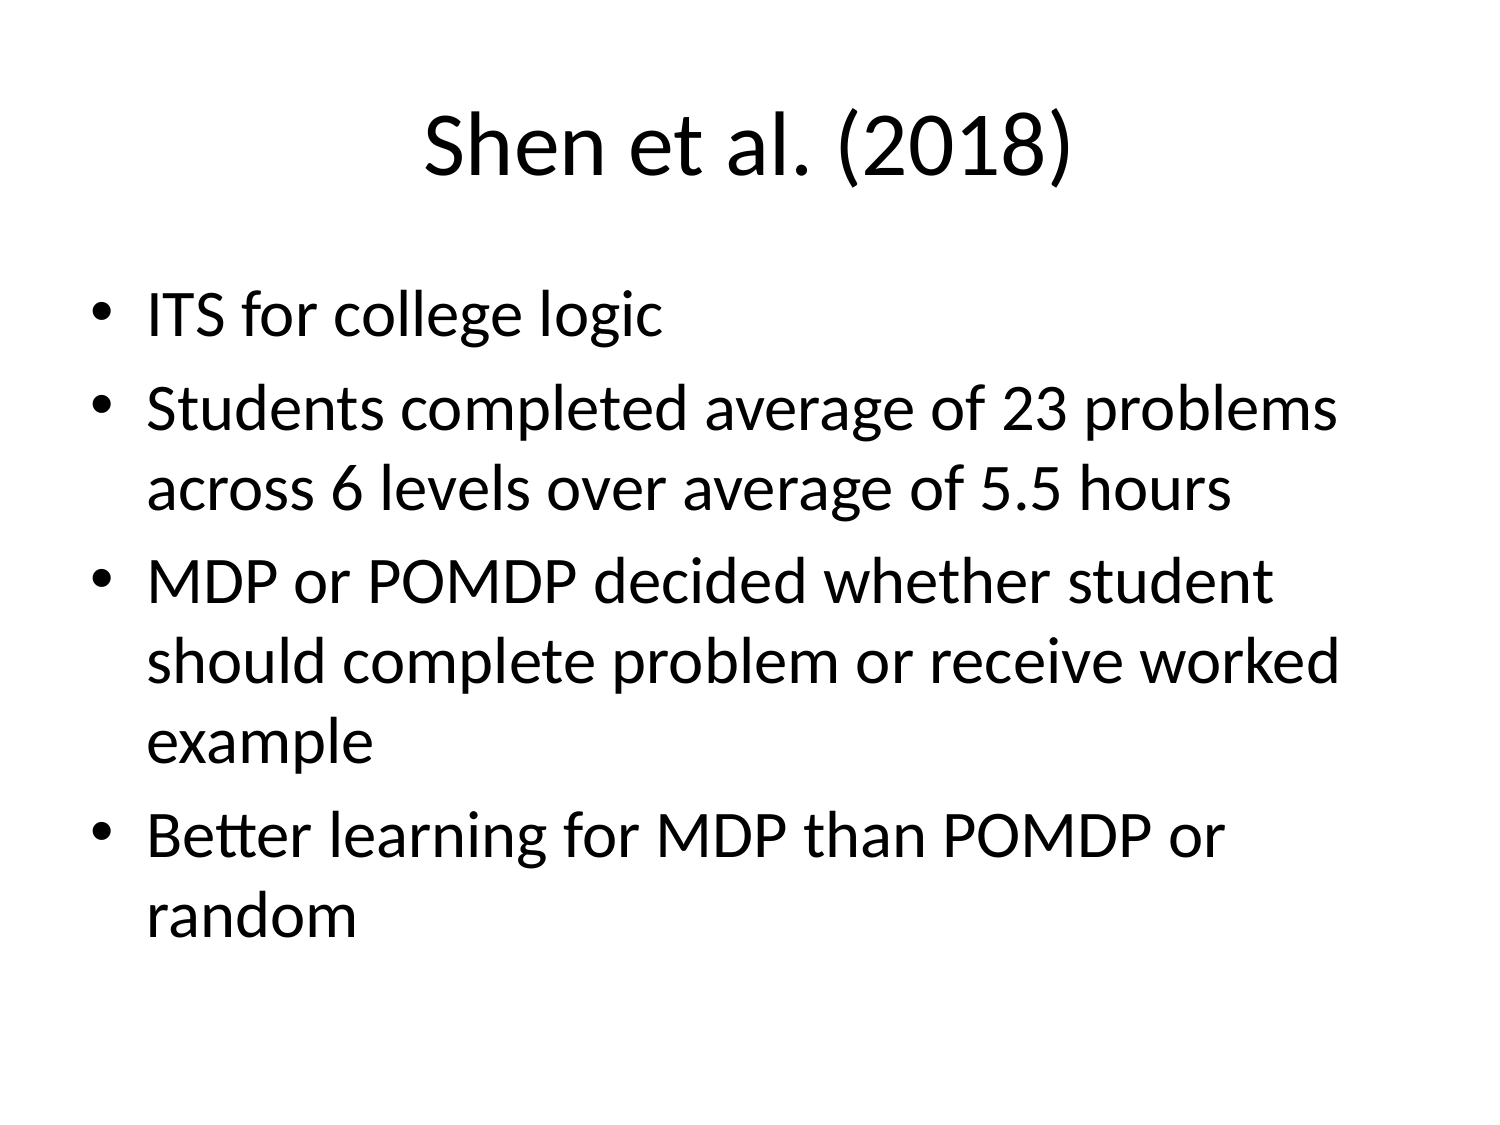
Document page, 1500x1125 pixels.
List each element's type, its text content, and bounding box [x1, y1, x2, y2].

title Shen et al. (2018) [75, 45, 1425, 233]
list ITS for college logic Students completed average of 23 problems across 6 levels over average of 5.5 hours MDP or POMDP decided whether student should complete problem or receive worked example Better learning for MDP than POMDP or random [75, 262, 1425, 1005]
